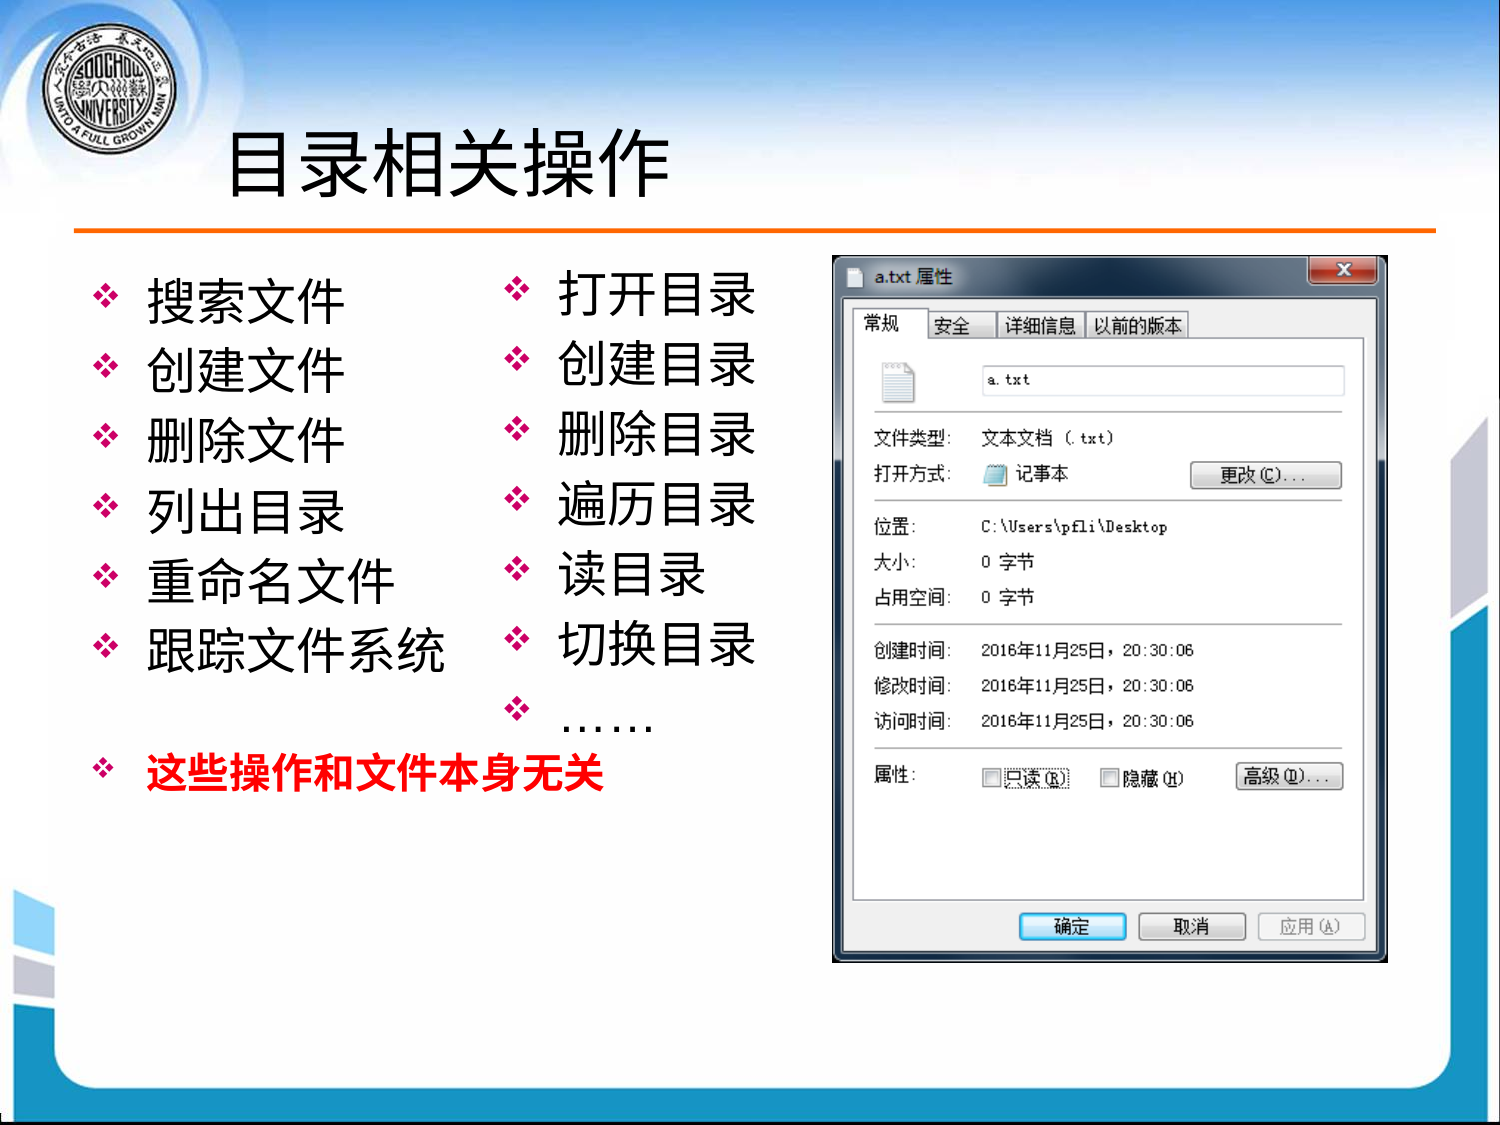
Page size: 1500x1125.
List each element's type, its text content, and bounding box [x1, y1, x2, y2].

title 目录相关操作 [206, 113, 1297, 211]
list 搜索文件 创建文件 删除文件 列出目录 重命名文件 跟踪文件系统 这些操作和文件本身无关 [75, 262, 738, 1005]
picture [0, 0, 1500, 1125]
list 打开目录 创建目录 删除目录 遍历目录 读目录 切换目录 …… [486, 255, 1149, 998]
